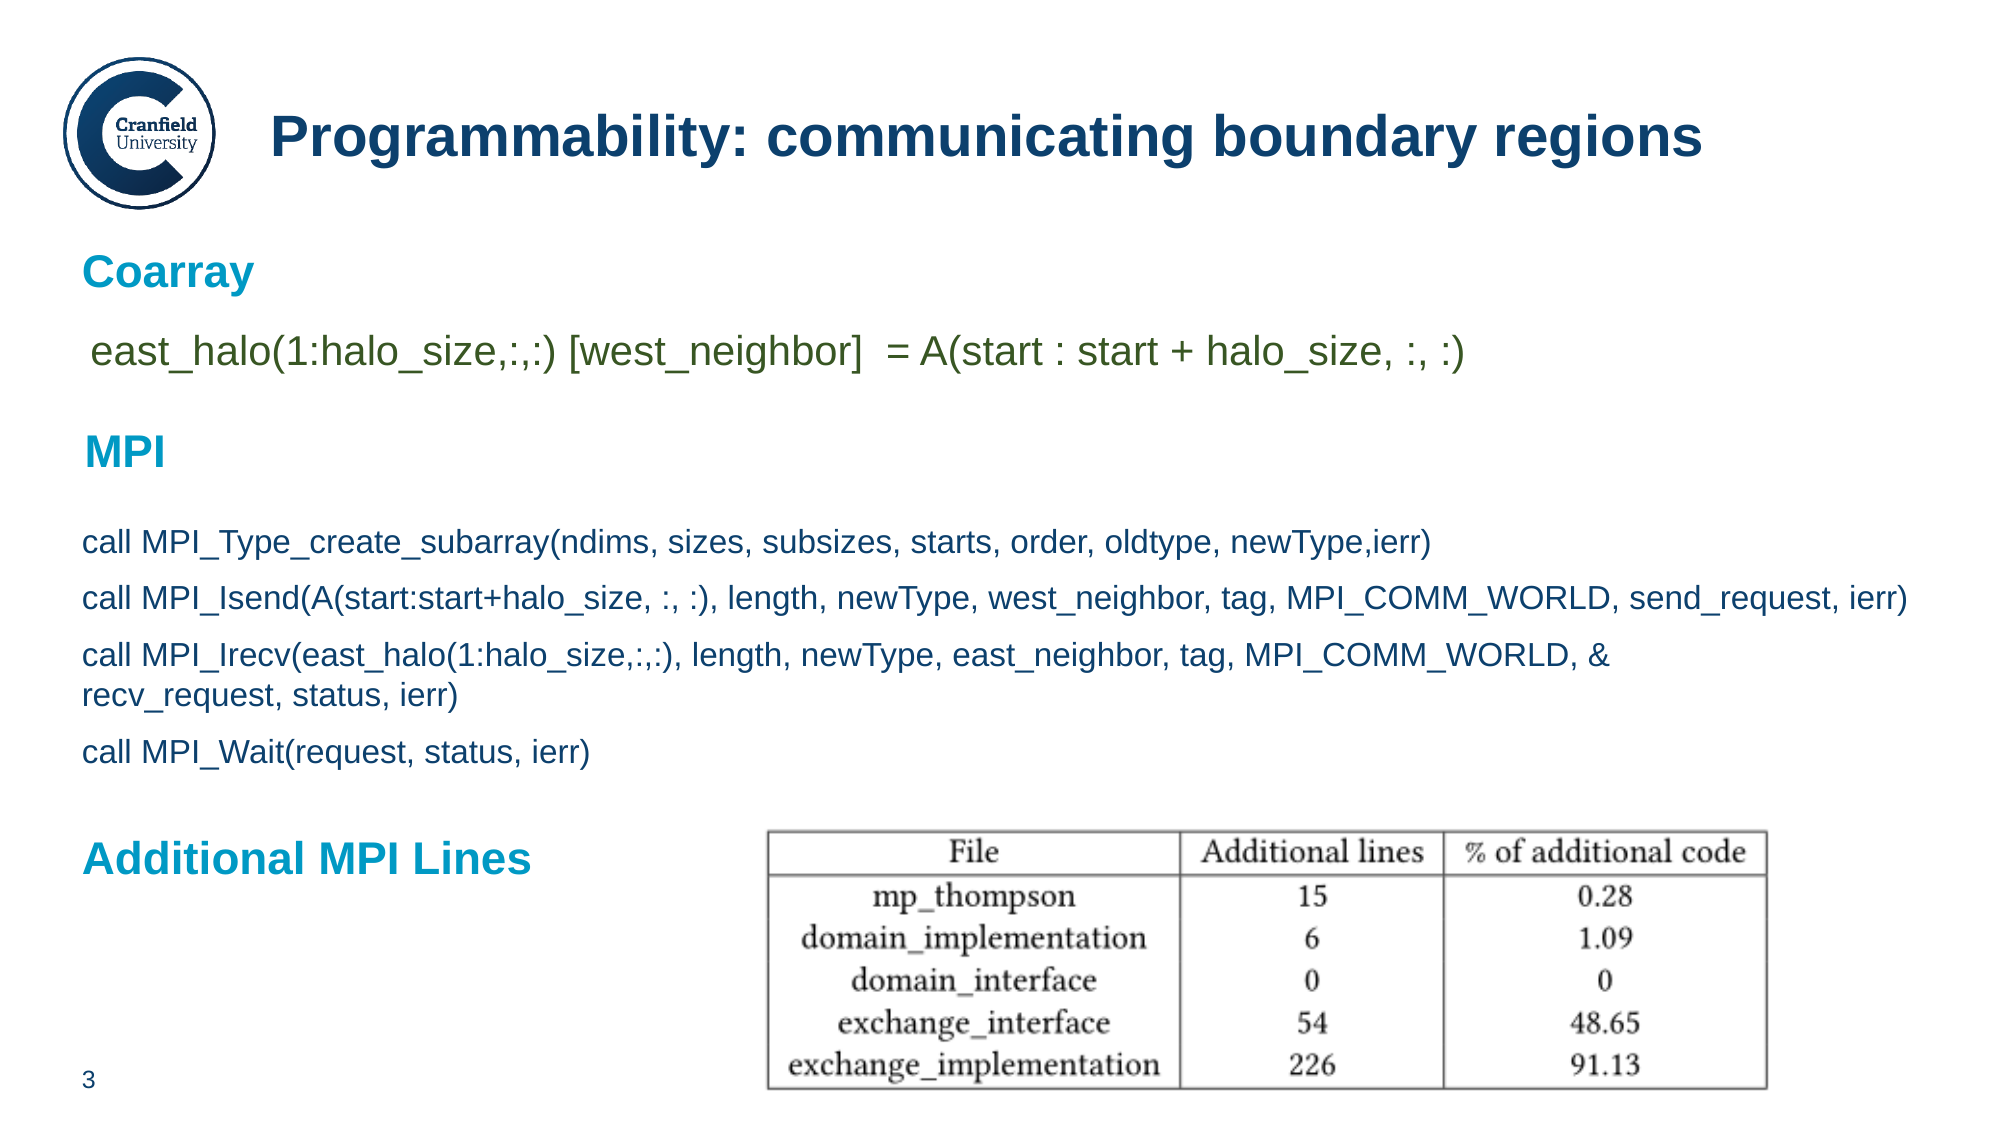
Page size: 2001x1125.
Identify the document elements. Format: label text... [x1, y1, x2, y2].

text_box Additional MPI Lines [66, 795, 1934, 925]
list call MPI_Type_create_subarray(ndims, sizes, subsizes, starts, order, oldtype, newType,ierr) call MPI_Isend(A(start:start+halo_size, :, :), length, newType, west_neighbor, tag, MPI_COMM_WORLD, send_request, ierr) call MPI_Irecv(east_halo(1:halo_size,:,:), length, newType, east_neighbor, tag, MPI_COMM_WORLD, & recv_request, status, ierr) call MPI_Wait(request, status, ierr) [66, 512, 1931, 795]
text_box east_halo(1:halo_size,:,:) [west_neighbor] = A(start : start + halo_size, :, :) [75, 315, 1942, 425]
picture [762, 824, 1778, 1100]
list Programmability: communicating boundary regions [255, 66, 1934, 207]
text_box MPI [69, 387, 1936, 518]
picture [59, 53, 219, 213]
list Coarray [66, 207, 1934, 338]
